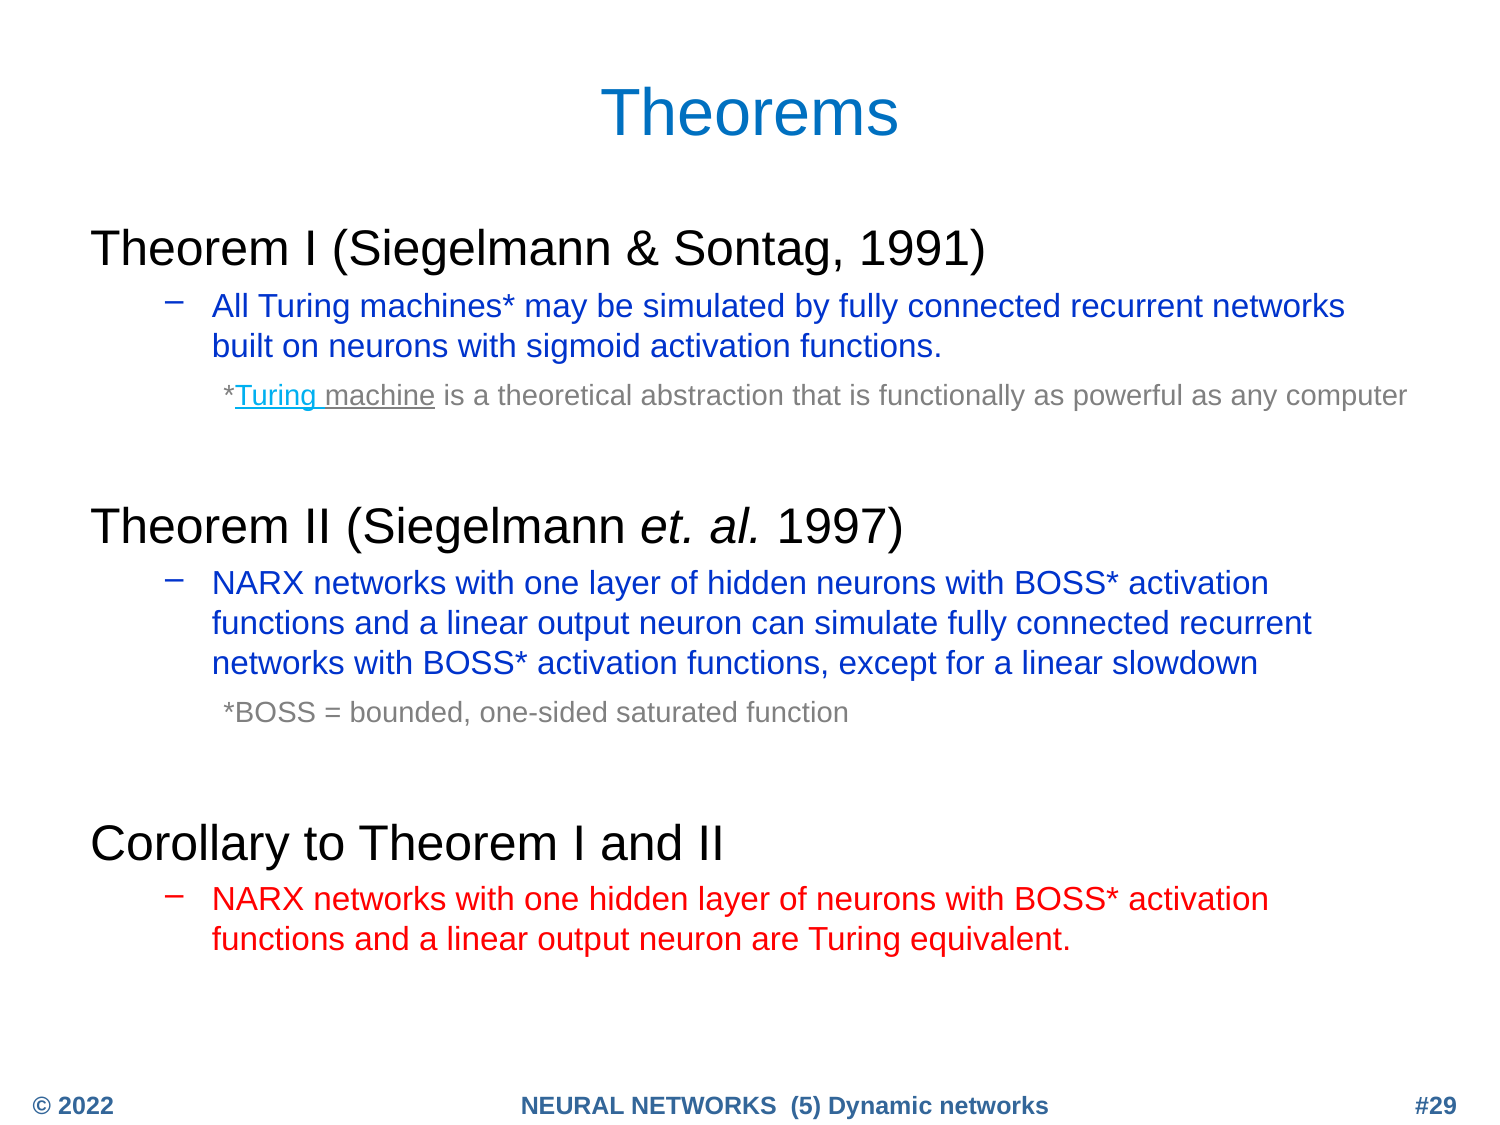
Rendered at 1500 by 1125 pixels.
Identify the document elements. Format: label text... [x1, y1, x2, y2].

footer NEURAL NETWORKS (5) Dynamic networks [371, 1082, 1080, 1118]
list Theorem I (Siegelmann & Sontag, 1991) All Turing machines* may be simulated by fully connected recurrent networks built on neurons with sigmoid activation functions. *Turing machine is a theoretical abstraction that is functionally as powerful as any computer Theorem II (Siegelmann et. al. 1997) NARX networks with one layer of hidden neurons with BOSS* activation functions and a linear output neuron can simulate fully connected recurrent networks with BOSS* activation functions, except for a linear slowdown *BOSS = bounded, one-sided saturated function Corollary to Theorem I and II NARX networks with one hidden layer of neurons with BOSS* activation functions and a linear output neuron are Turing equivalent. [74, 207, 1426, 1073]
slide_number #29 [1080, 1082, 1473, 1118]
slide_number © 2022 [17, 1082, 371, 1118]
title Theorems [74, 44, 1426, 173]
